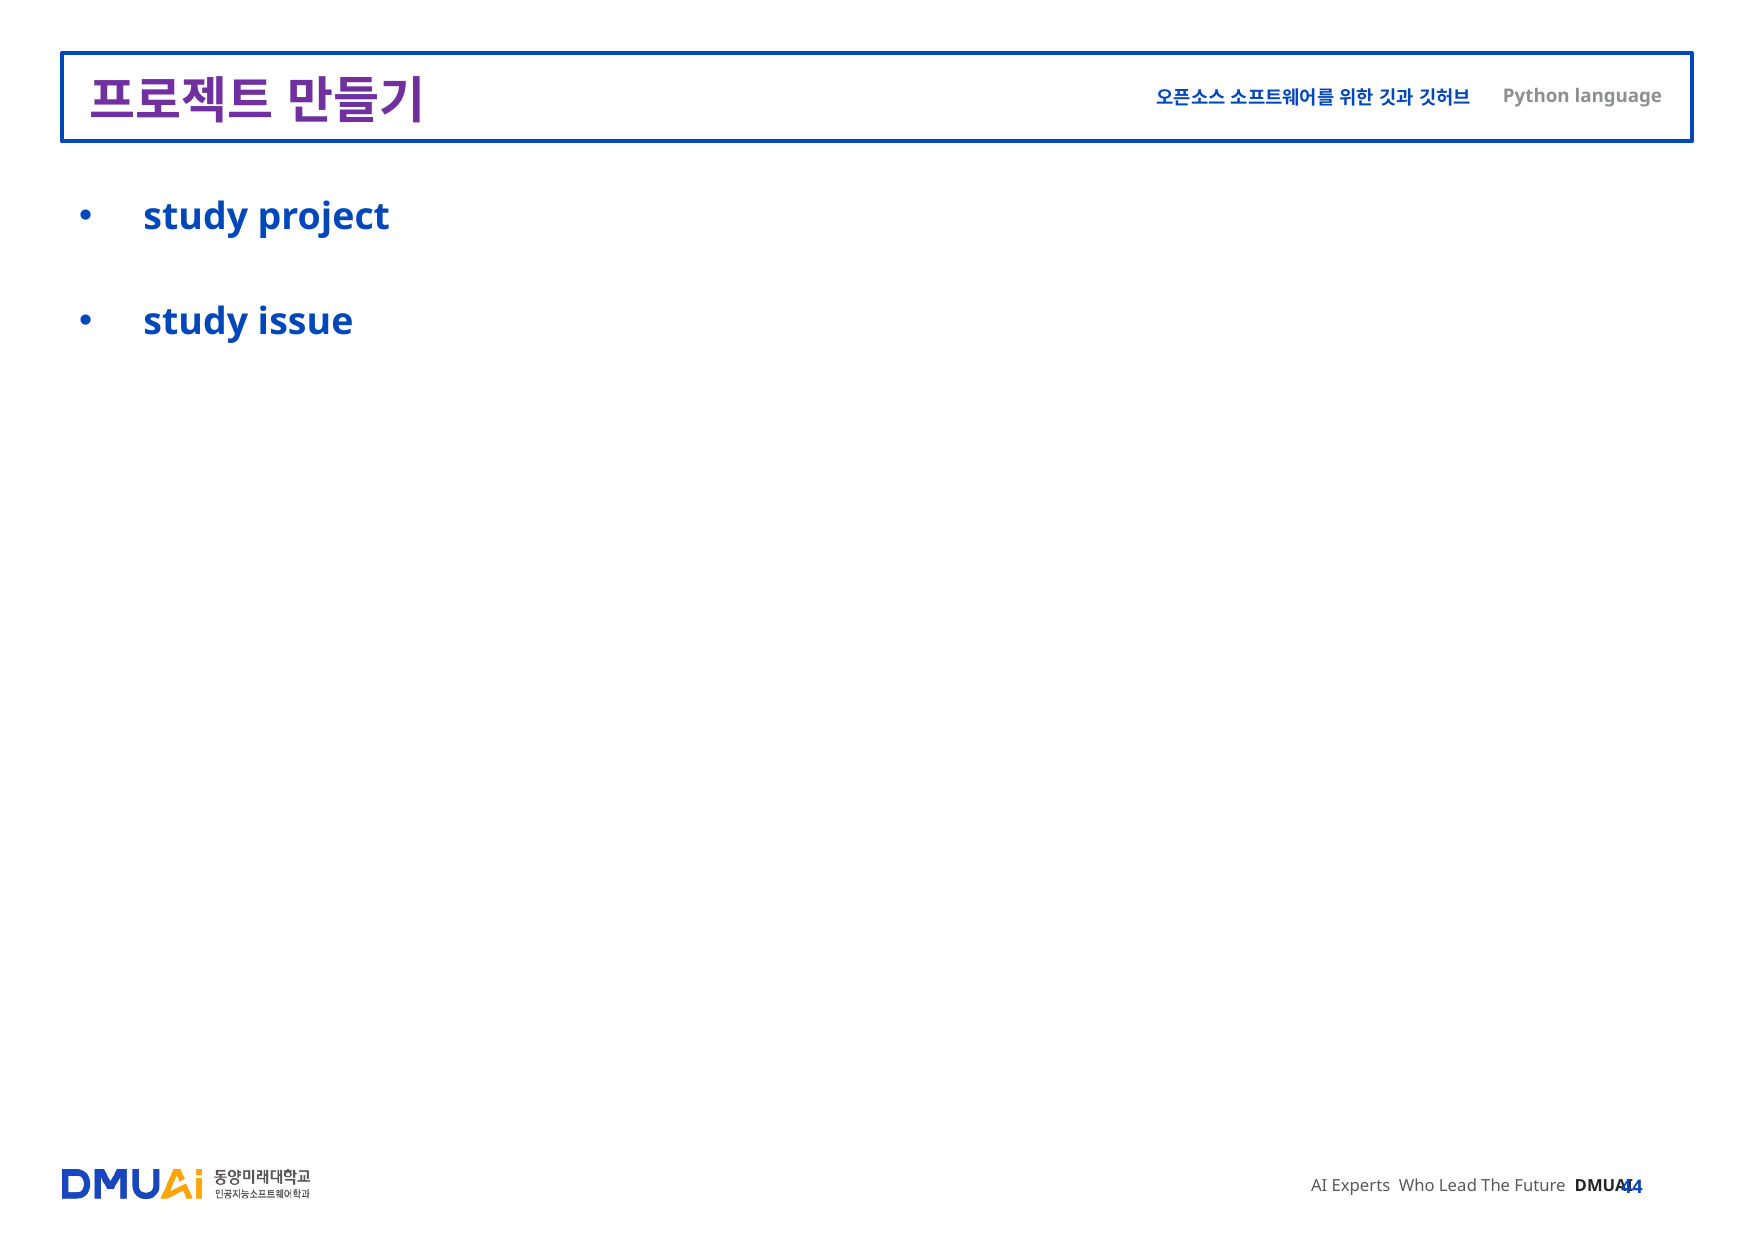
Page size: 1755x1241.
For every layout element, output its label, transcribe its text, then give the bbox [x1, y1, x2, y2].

picture [62, 1169, 310, 1199]
title 프로젝트 만들기 [72, 69, 1055, 128]
list study project study issue [62, 183, 1681, 1140]
